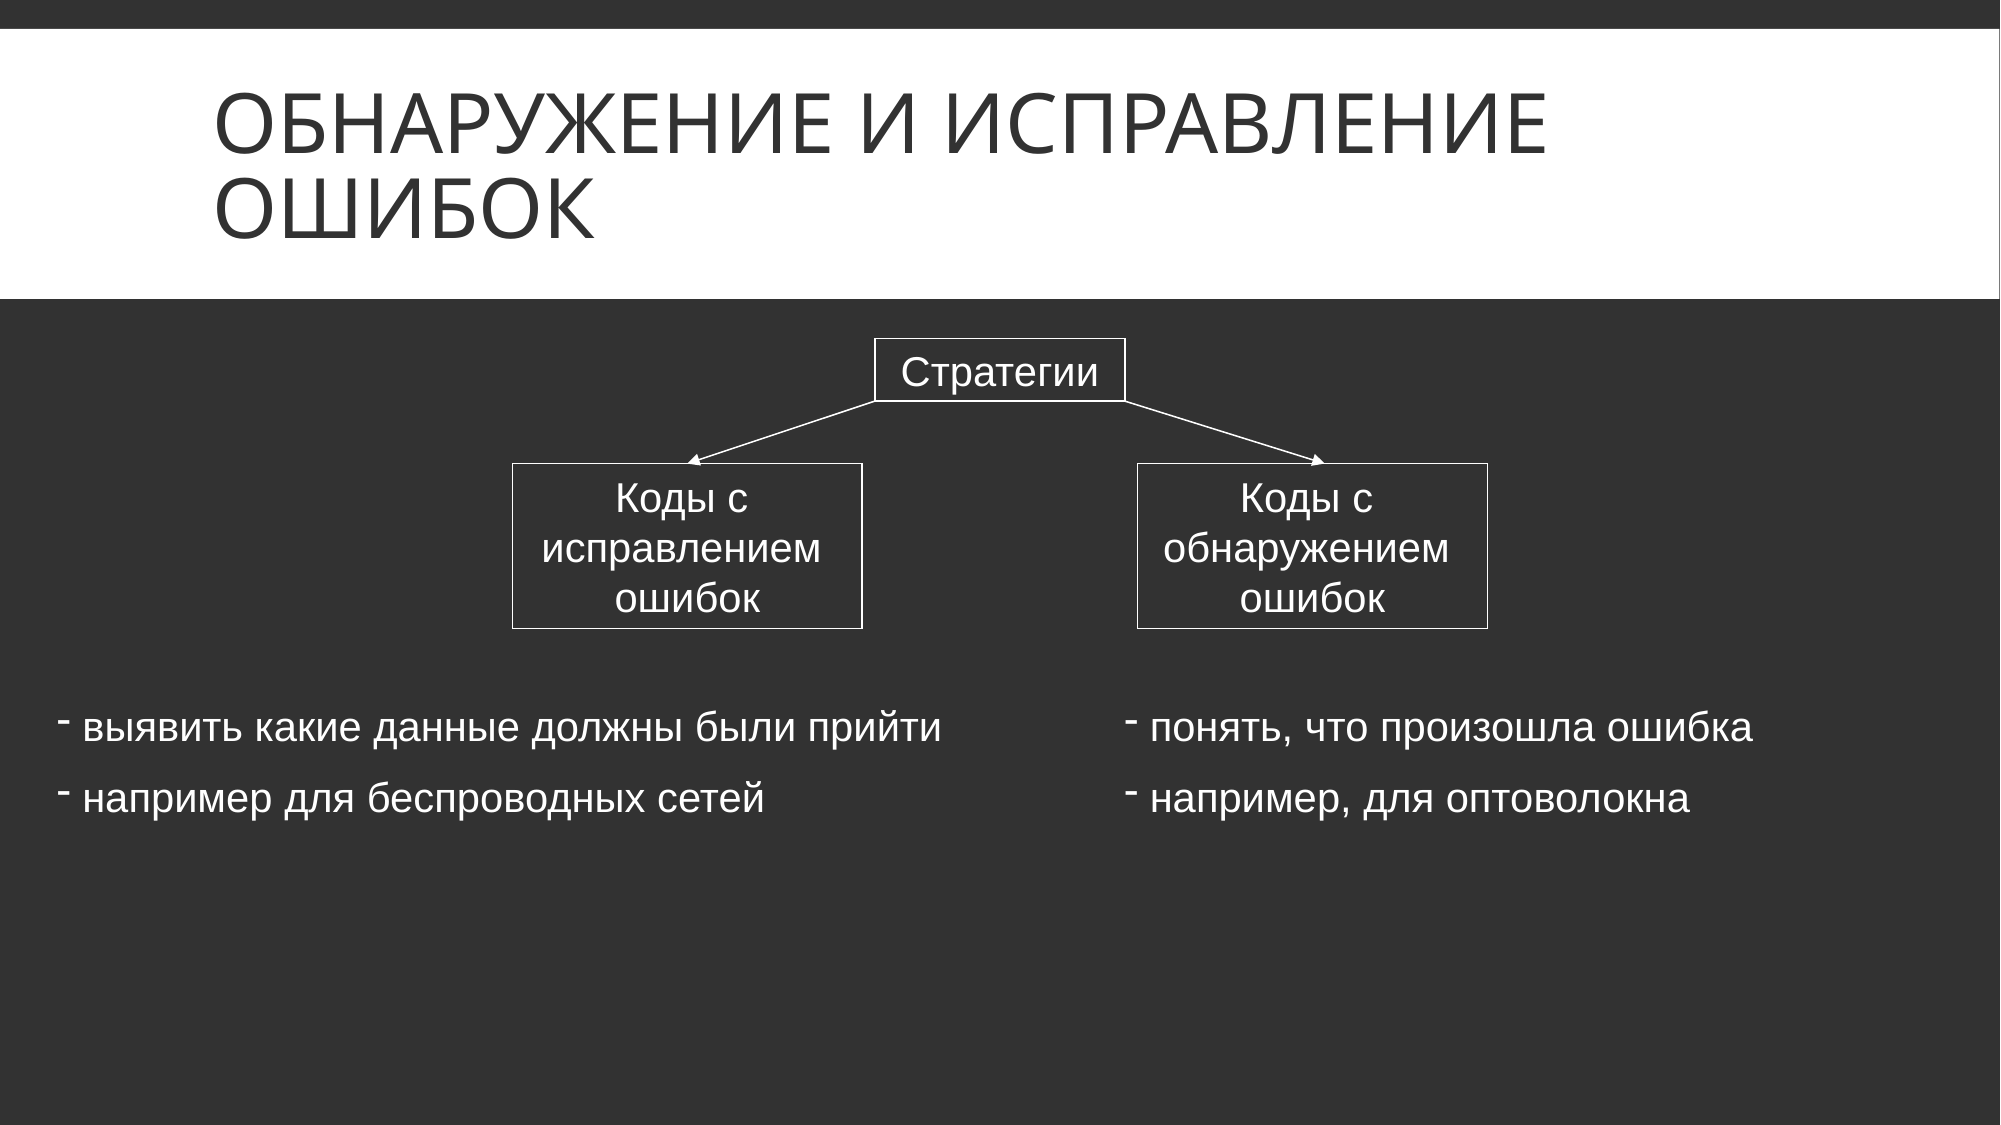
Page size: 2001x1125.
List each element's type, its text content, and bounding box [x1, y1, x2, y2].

text_box выявить какие данные должны были прийти например для беспроводных сетей [42, 692, 1000, 828]
text_box понять, что произошла ошибка например, для оптоволокна [1109, 692, 1803, 828]
title Обнаружение и исправление ошибок [197, 46, 1803, 295]
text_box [511, 338, 1488, 631]
